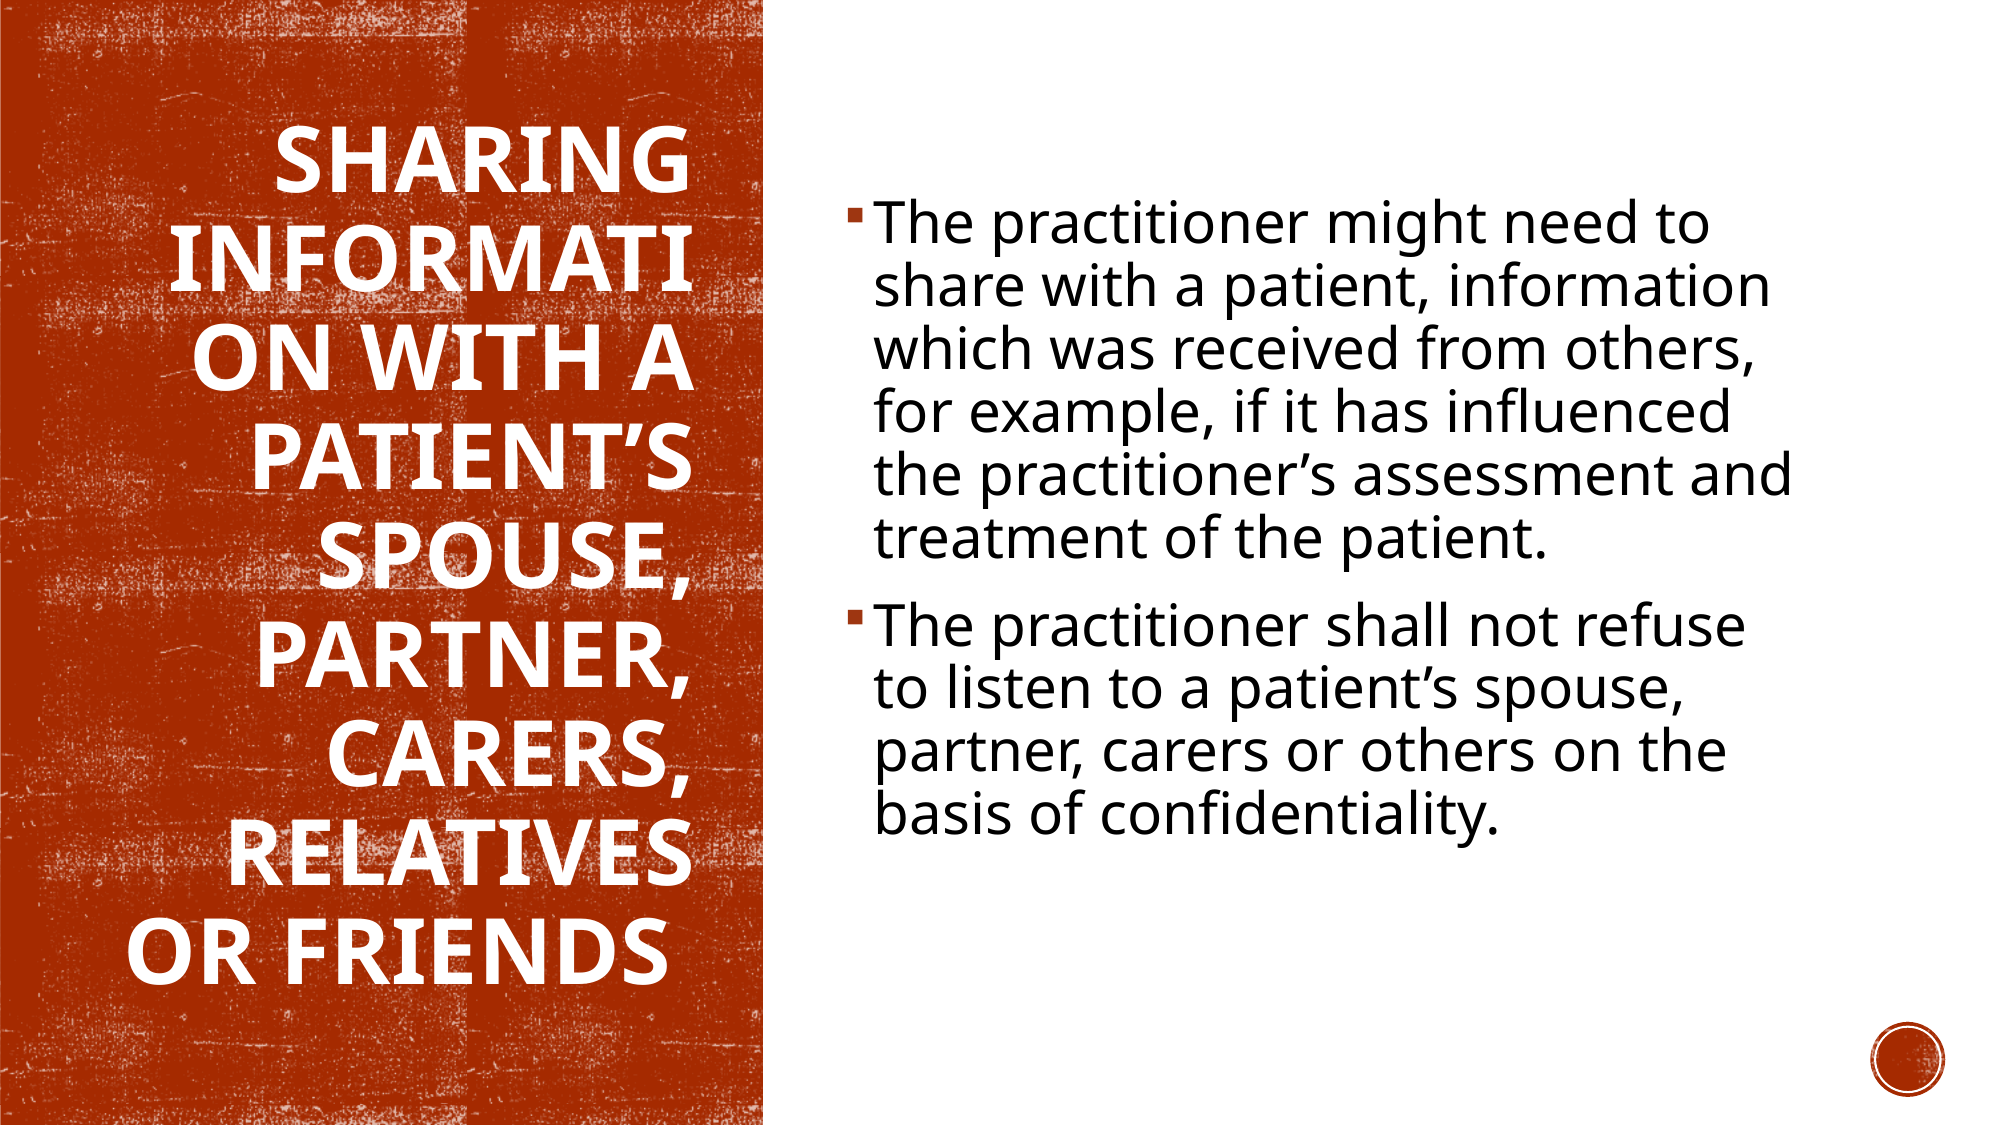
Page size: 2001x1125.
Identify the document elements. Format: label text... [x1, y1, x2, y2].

list The practitioner might need to share with a patient, information which was received from others, for example, if it has influenced the practitioner’s assessment and treatment of the patient. The practitioner shall not refuse to listen to a patient’s spouse, partner, carers or others on the basis of confidentiality. [829, 98, 1826, 1013]
title SHARING INFORMATION WITH A PATIENT’S SPOUSE, PARTNER, CARERS, RELATIVES OR FRIENDS [105, 105, 711, 1013]
text_box [0, 0, 763, 1125]
